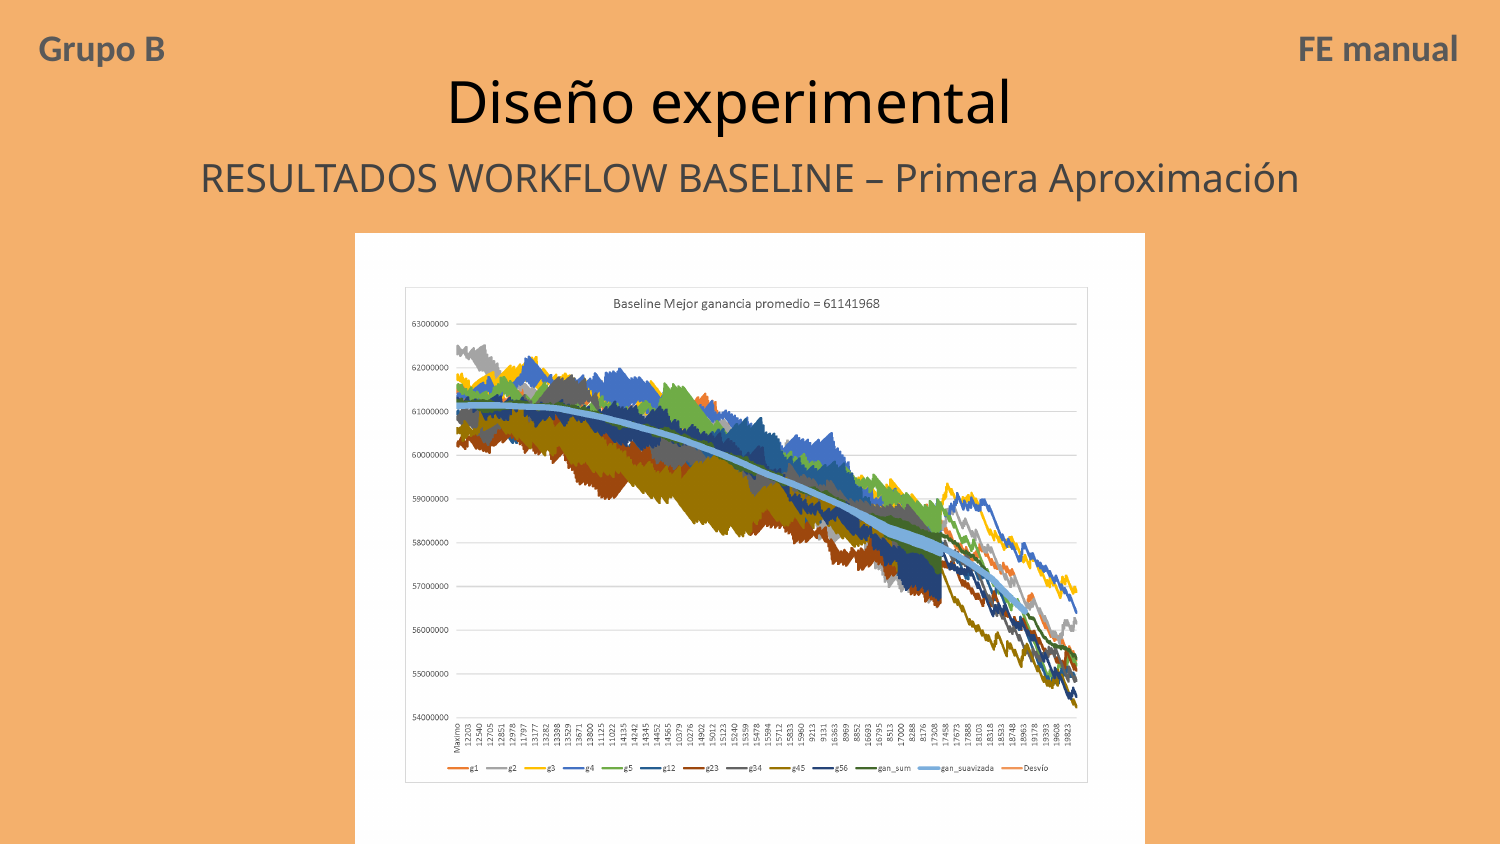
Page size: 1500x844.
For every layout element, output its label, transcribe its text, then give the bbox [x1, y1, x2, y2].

text_box FE manual [1283, 9, 1479, 64]
list RESULTADOS WORKFLOW BASELINE – Primera Aproximación [51, 124, 1449, 228]
title Diseño experimental [430, 49, 1070, 124]
text_box Grupo B [23, 9, 238, 64]
picture [354, 233, 1146, 844]
